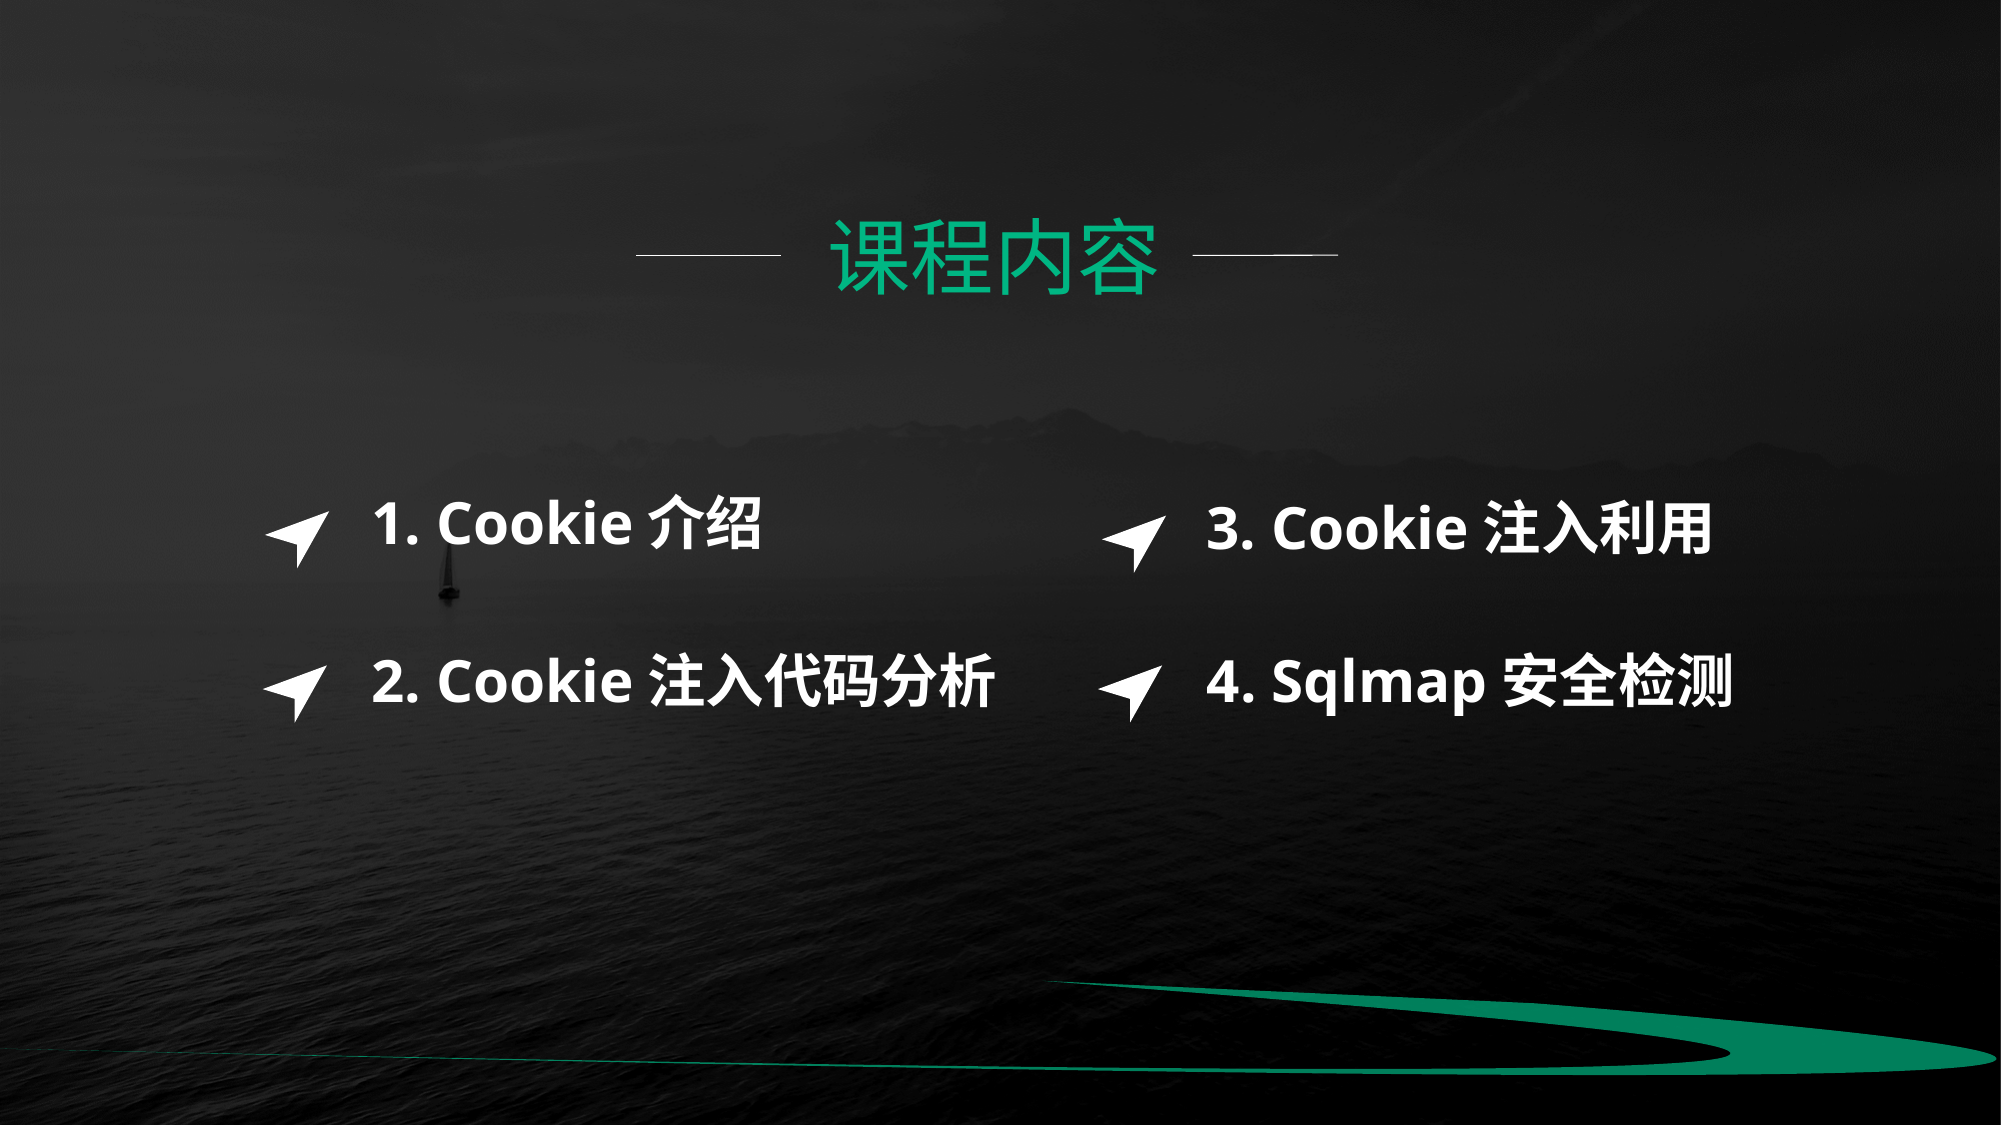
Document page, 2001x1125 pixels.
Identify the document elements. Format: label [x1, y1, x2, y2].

text_box [262, 478, 1011, 723]
picture [0, 0, 2001, 1125]
text_box [0, 979, 1998, 1077]
text_box [635, 197, 1338, 314]
text_box [1097, 483, 1748, 723]
